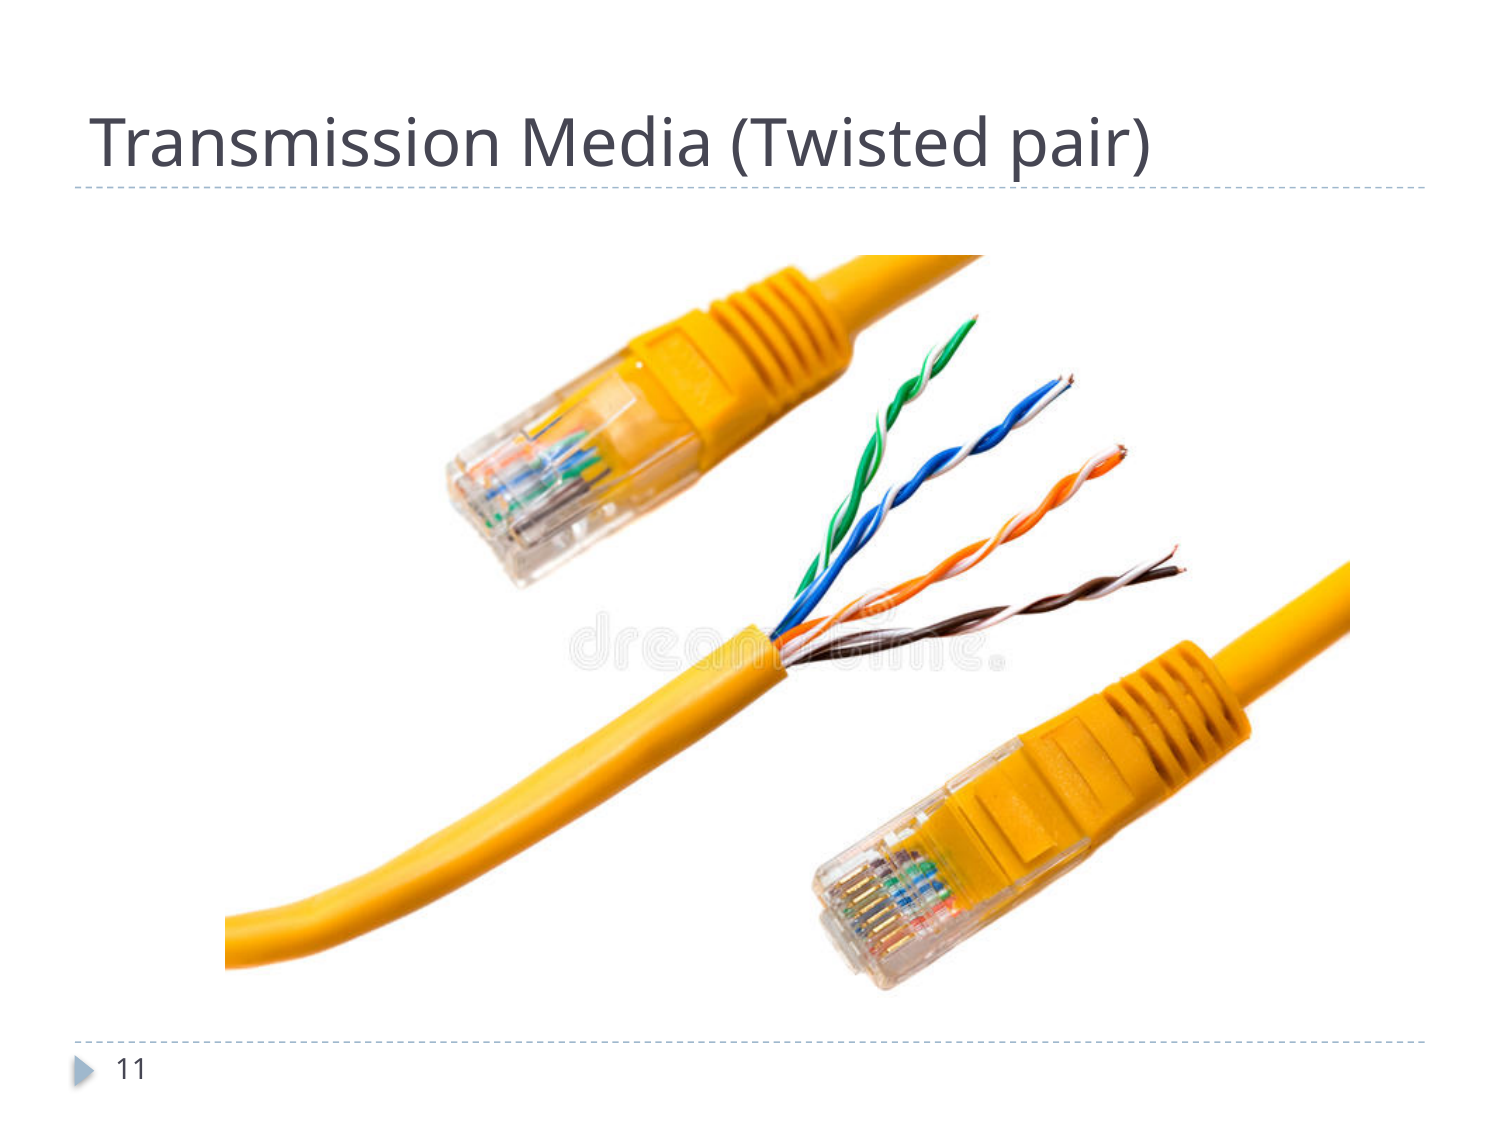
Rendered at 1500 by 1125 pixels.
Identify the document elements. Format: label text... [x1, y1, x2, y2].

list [224, 254, 1351, 1005]
slide_number 11 [100, 1042, 426, 1103]
title Transmission Media (Twisted pair) [75, 24, 1425, 188]
